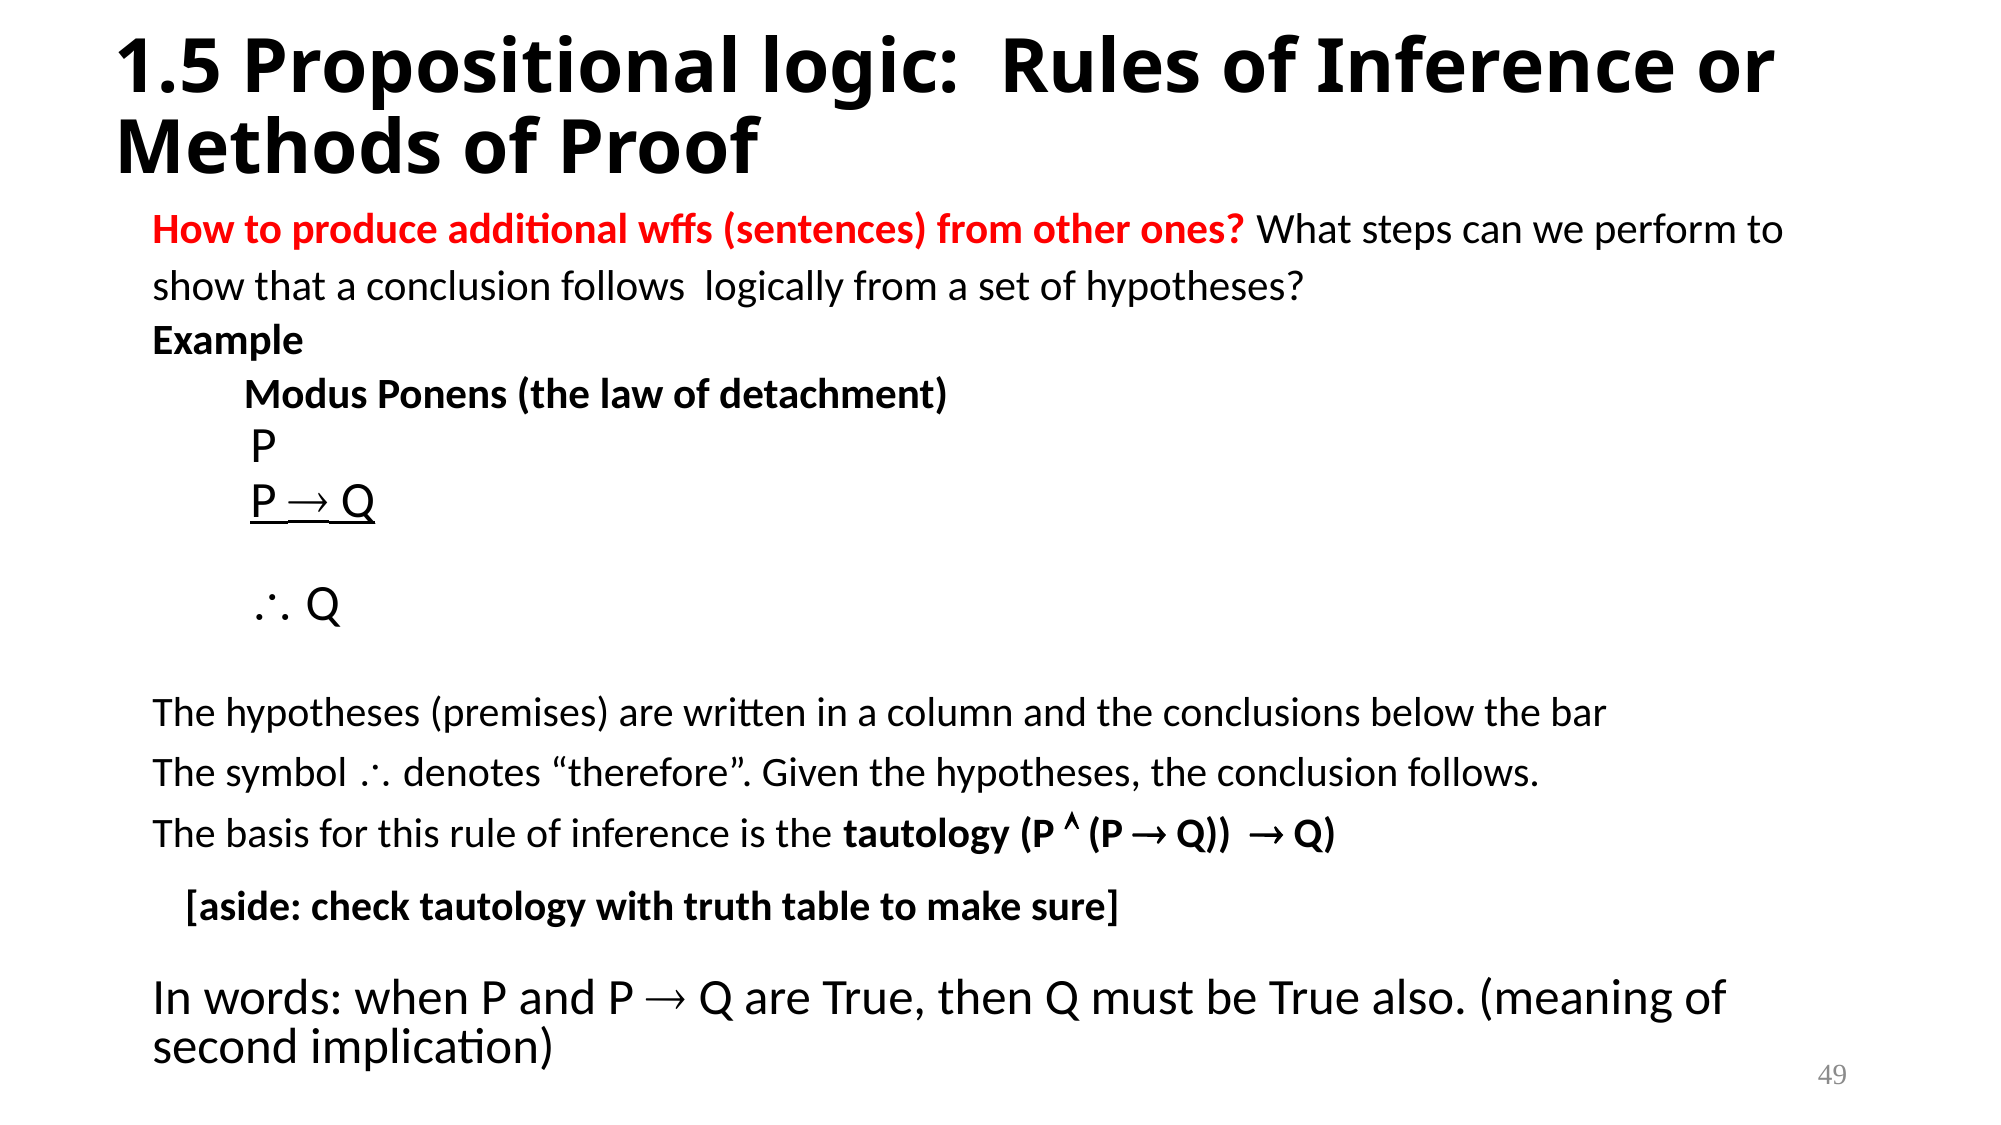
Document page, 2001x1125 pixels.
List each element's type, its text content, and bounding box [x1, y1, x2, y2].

list How to produce additional wffs (sentences) from other ones? What steps can we perform to show that a conclusion follows logically from a set of hypotheses? Example Modus Ponens (the law of detachment) P P  Q  Q The hypotheses (premises) are written in a column and the conclusions below the bar The symbol  denotes “therefore”. Given the hypotheses, the conclusion follows. The basis for this rule of inference is the tautology (P  (P  Q))  Q) [aside: check tautology with truth table to make sure] In words: when P and P  Q are True, then Q must be True also. (meaning of second implication) [137, 187, 1863, 1088]
slide_number 49 [1412, 1042, 1863, 1103]
title 1.5 Propositional logic: Rules of Inference or Methods of Proof [99, 0, 1938, 218]
